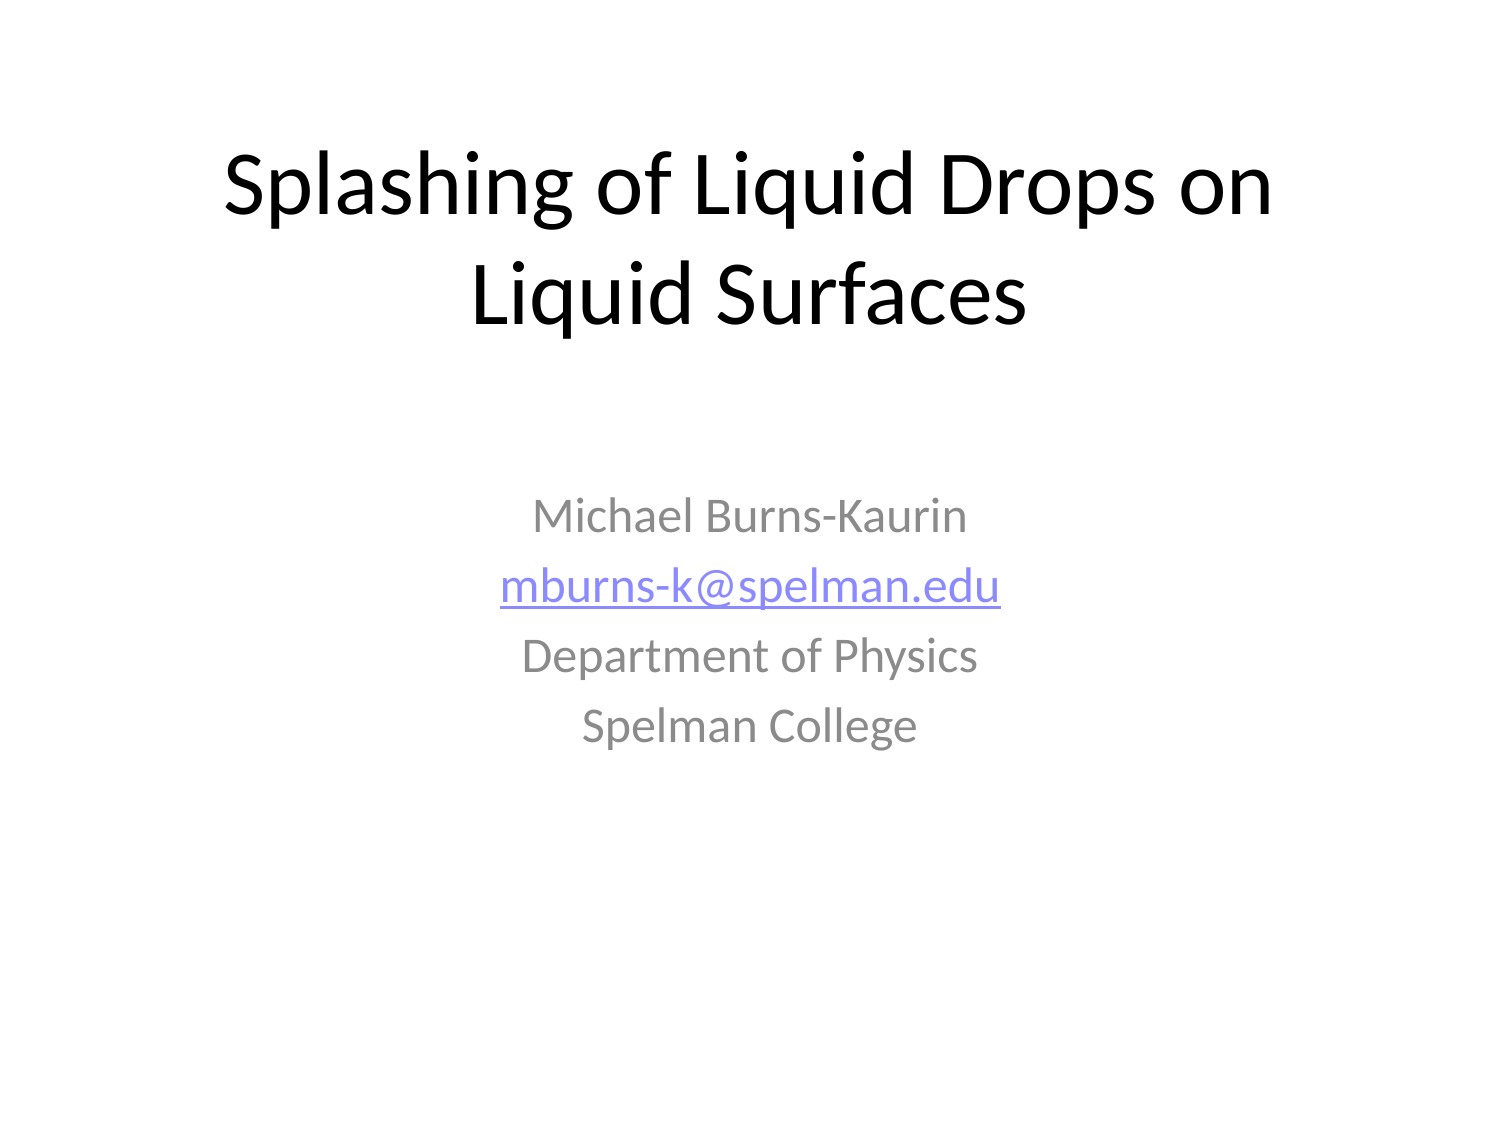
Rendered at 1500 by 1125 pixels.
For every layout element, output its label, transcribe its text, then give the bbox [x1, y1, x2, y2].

title Splashing of Liquid Drops on Liquid Surfaces [112, 112, 1388, 354]
subtitle Michael Burns-Kaurin mburns-k@spelman.edu Department of Physics Spelman College [225, 474, 1275, 763]
